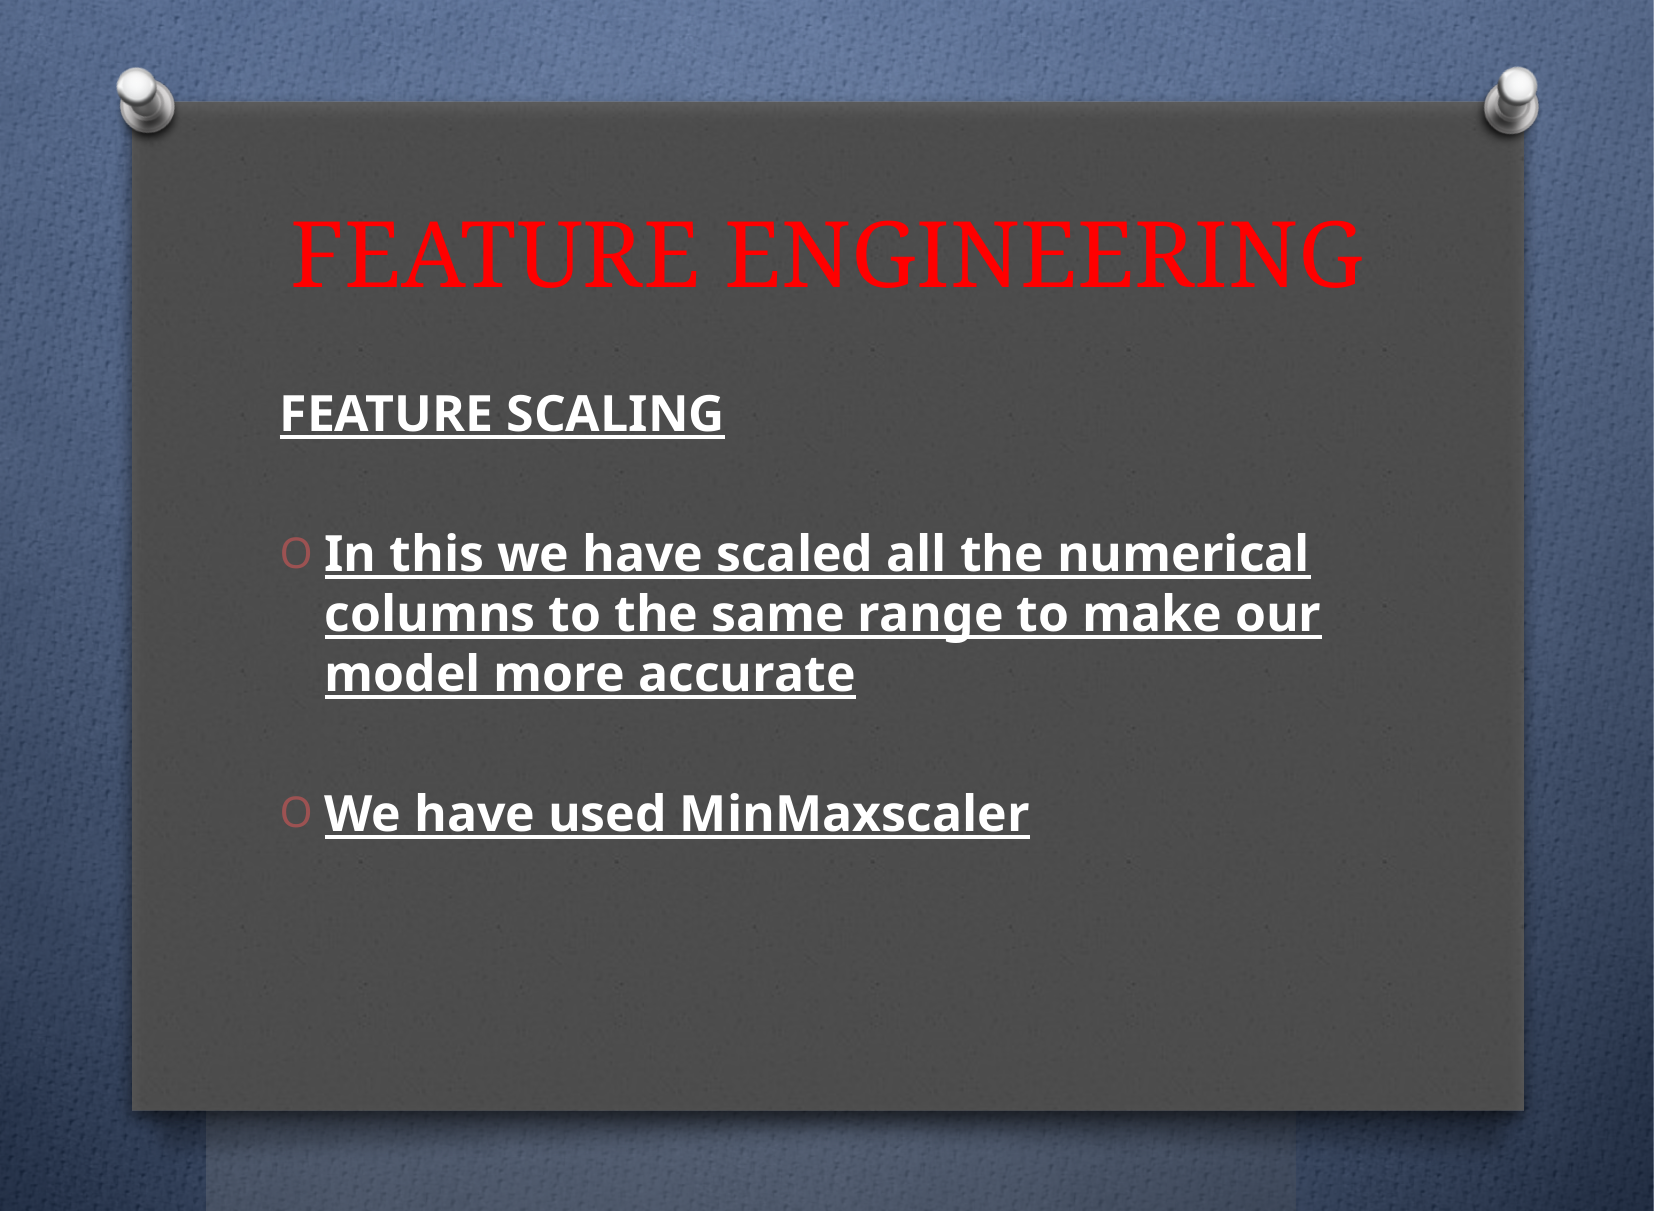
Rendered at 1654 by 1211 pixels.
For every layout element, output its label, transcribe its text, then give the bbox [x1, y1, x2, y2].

title FEATURE ENGINEERING [198, 144, 1458, 357]
picture [83, 32, 216, 164]
list FEATURE SCALING In this we have scaled all the numerical columns to the same range to make our model more accurate We have used MinMaxscaler [264, 374, 1386, 1011]
picture [1453, 38, 1584, 168]
